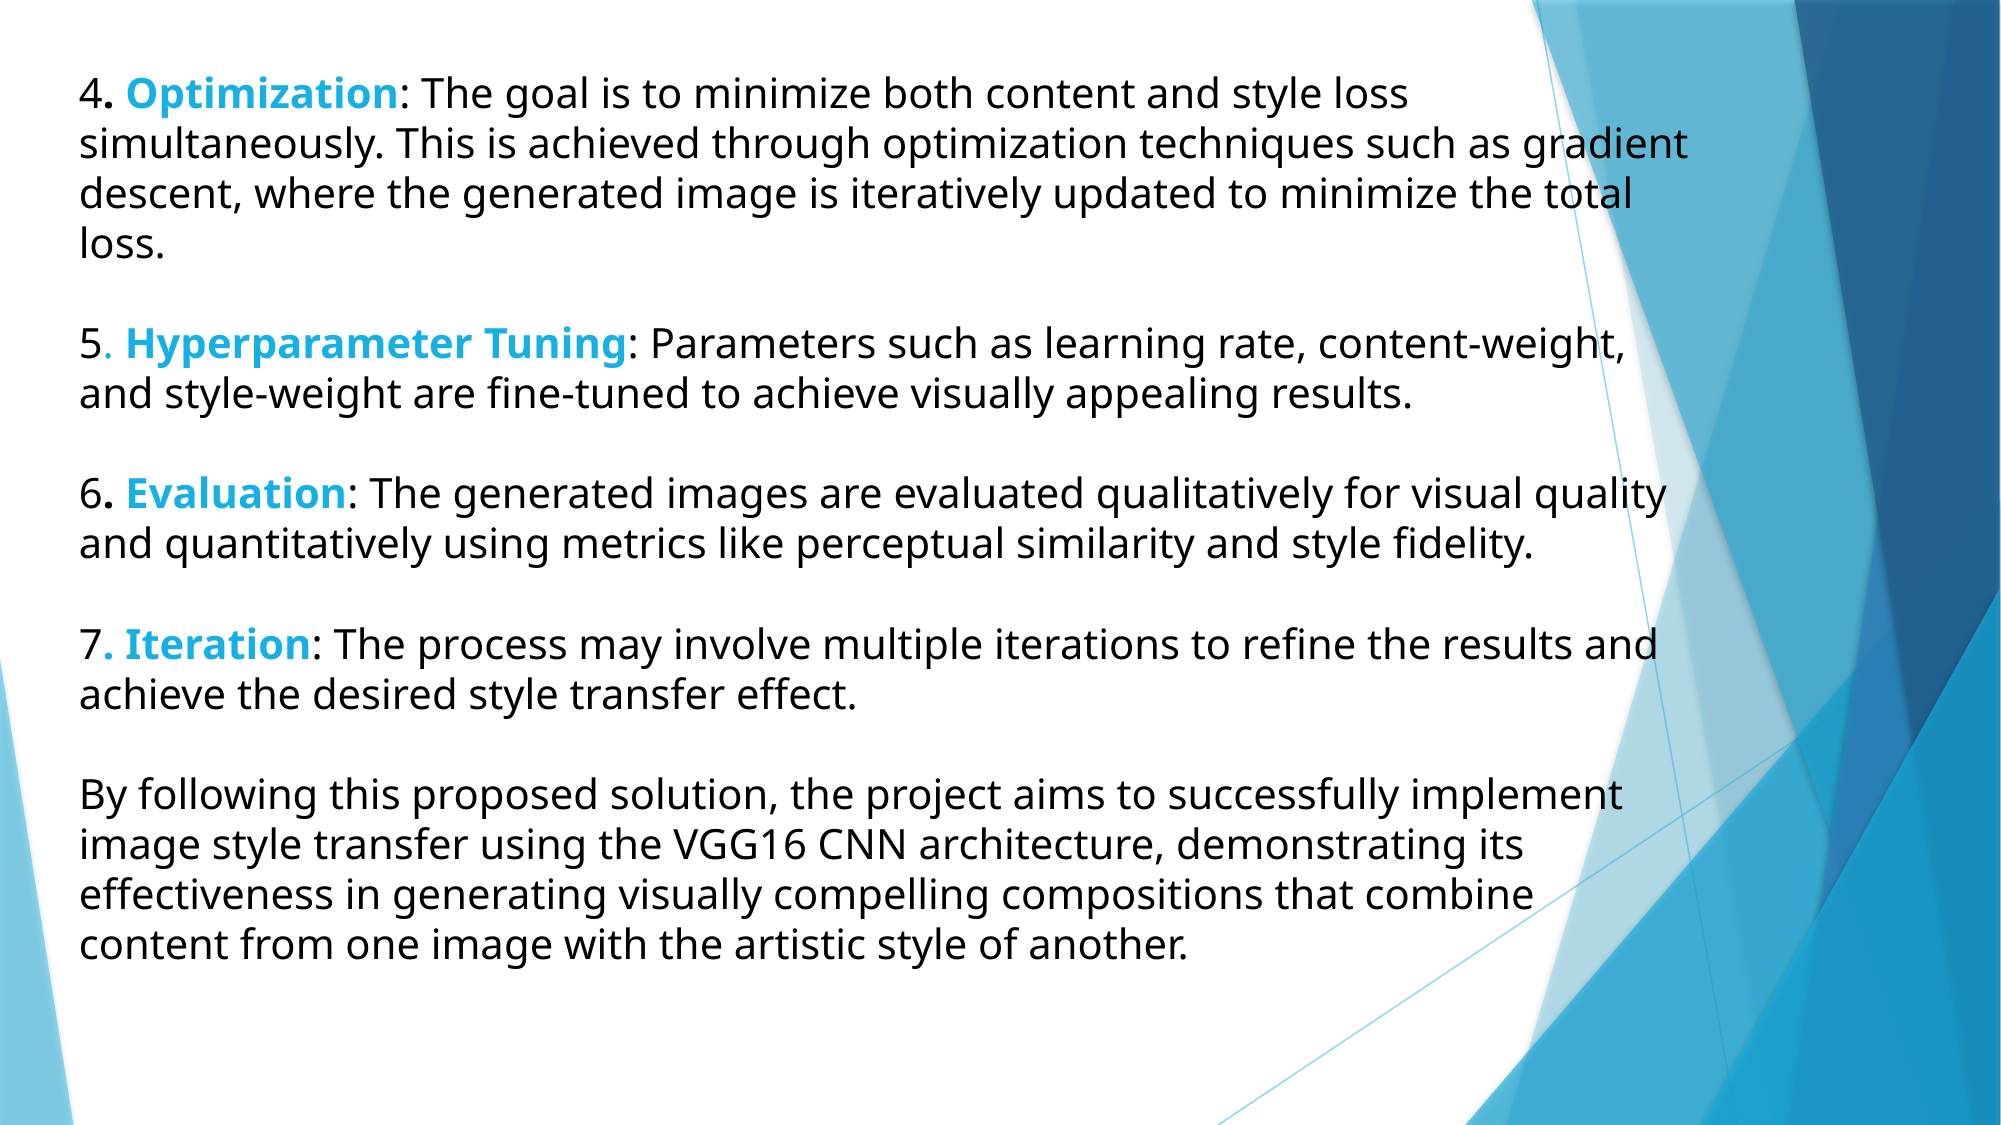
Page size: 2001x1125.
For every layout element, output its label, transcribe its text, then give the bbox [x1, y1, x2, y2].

title 4. Optimization: The goal is to minimize both content and style loss simultaneously. This is achieved through optimization techniques such as gradient descent, where the generated image is iteratively updated to minimize the total loss. 5. Hyperparameter Tuning: Parameters such as learning rate, content-weight, and style-weight are fine-tuned to achieve visually appealing results. 6. Evaluation: The generated images are evaluated qualitatively for visual quality and quantitatively using metrics like perceptual similarity and style fidelity. 7. Iteration: The process may involve multiple iterations to refine the results and achieve the desired style transfer effect. By following this proposed solution, the project aims to successfully implement image style transfer using the VGG16 CNN architecture, demonstrating its effectiveness in generating visually compelling compositions that combine content from one image with the artistic style of another. [63, 38, 1708, 1086]
